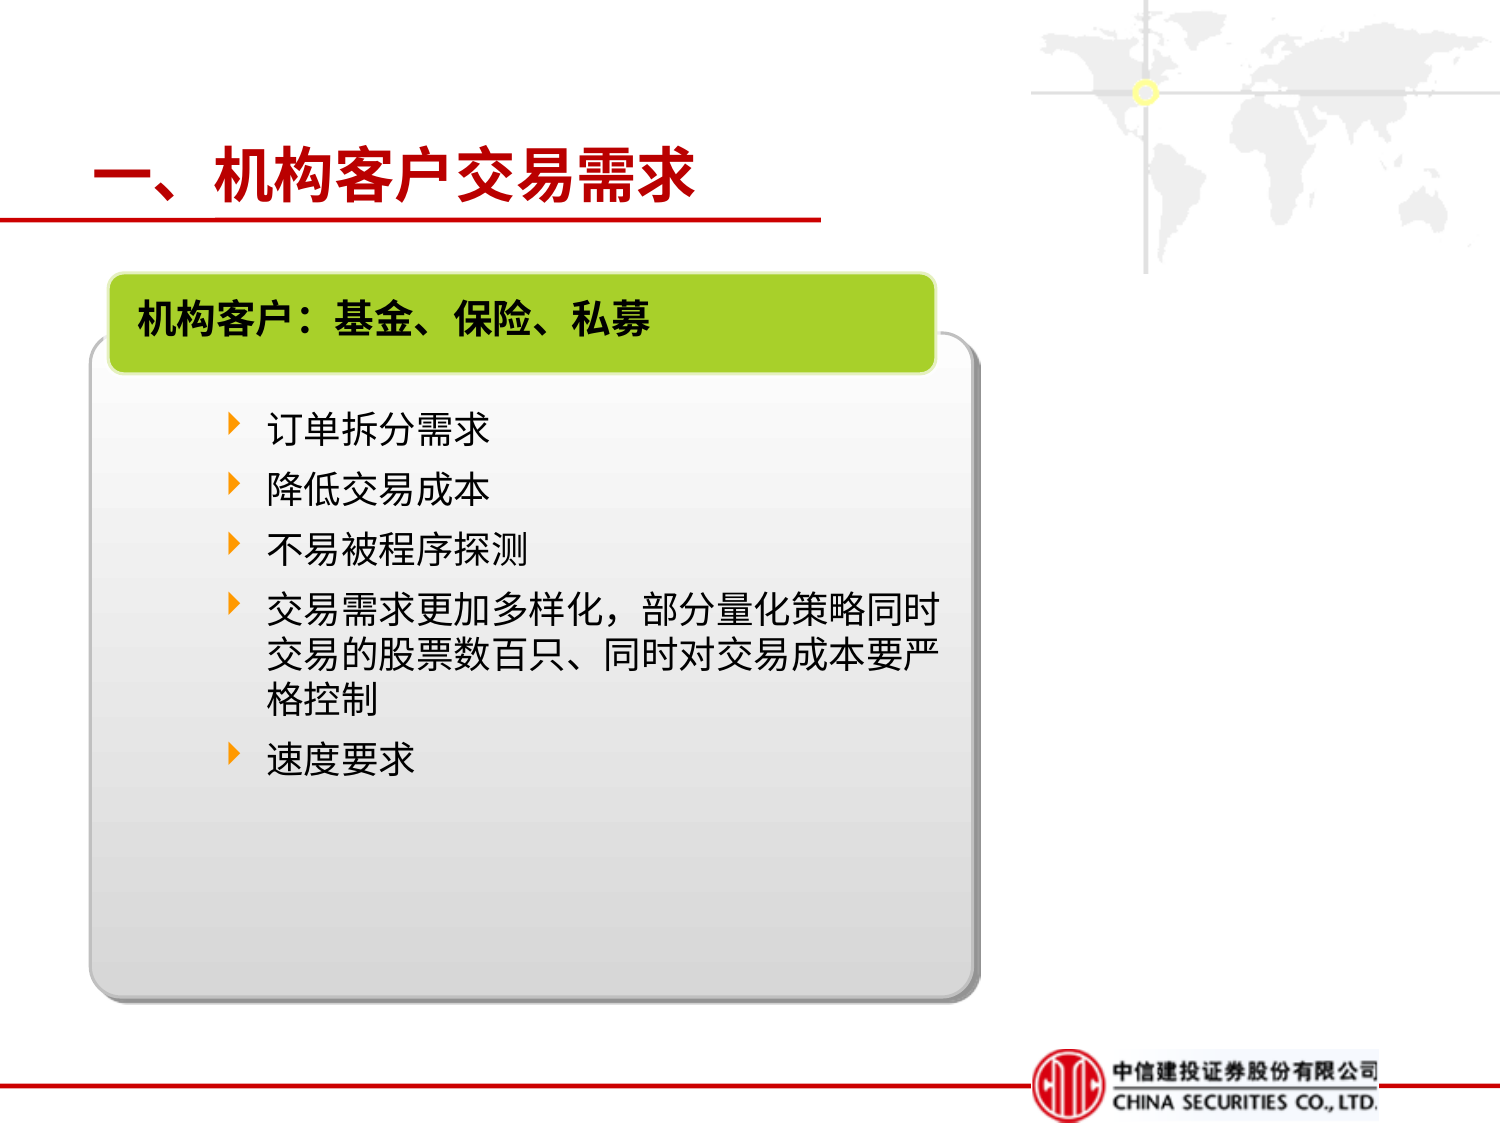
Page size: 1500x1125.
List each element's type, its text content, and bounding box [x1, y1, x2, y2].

list 订单拆分需求 降低交易成本 不易被程序探测 交易需求更加多样化，部分量化策略同时交易的股票数百只、同时对交易成本要严格控制 速度要求 [121, 398, 973, 941]
title 一、机构客户交易需求 [76, 136, 1430, 220]
picture [1031, 1049, 1379, 1123]
text_box [106, 271, 938, 376]
text_box 机构客户：基金、保险、私募 [121, 286, 938, 361]
text_box [90, 332, 973, 998]
